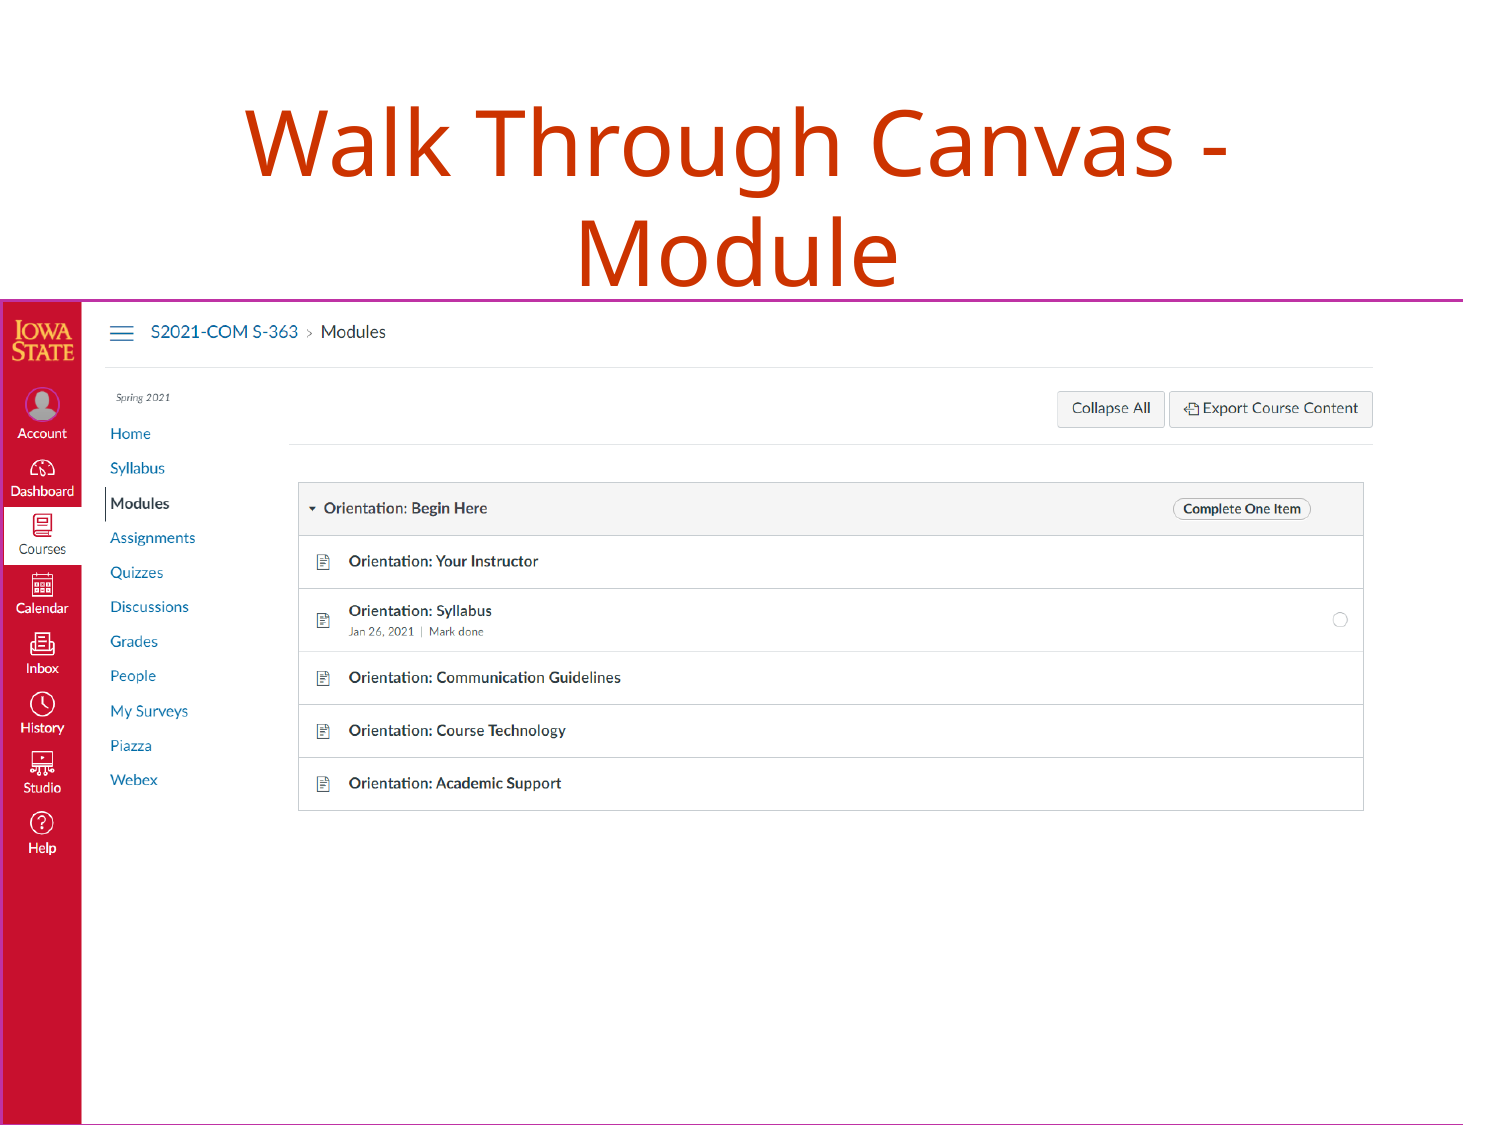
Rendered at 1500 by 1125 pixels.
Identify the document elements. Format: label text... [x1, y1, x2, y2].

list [0, 298, 1463, 1125]
title Walk Through Canvas - Module [99, 50, 1375, 297]
